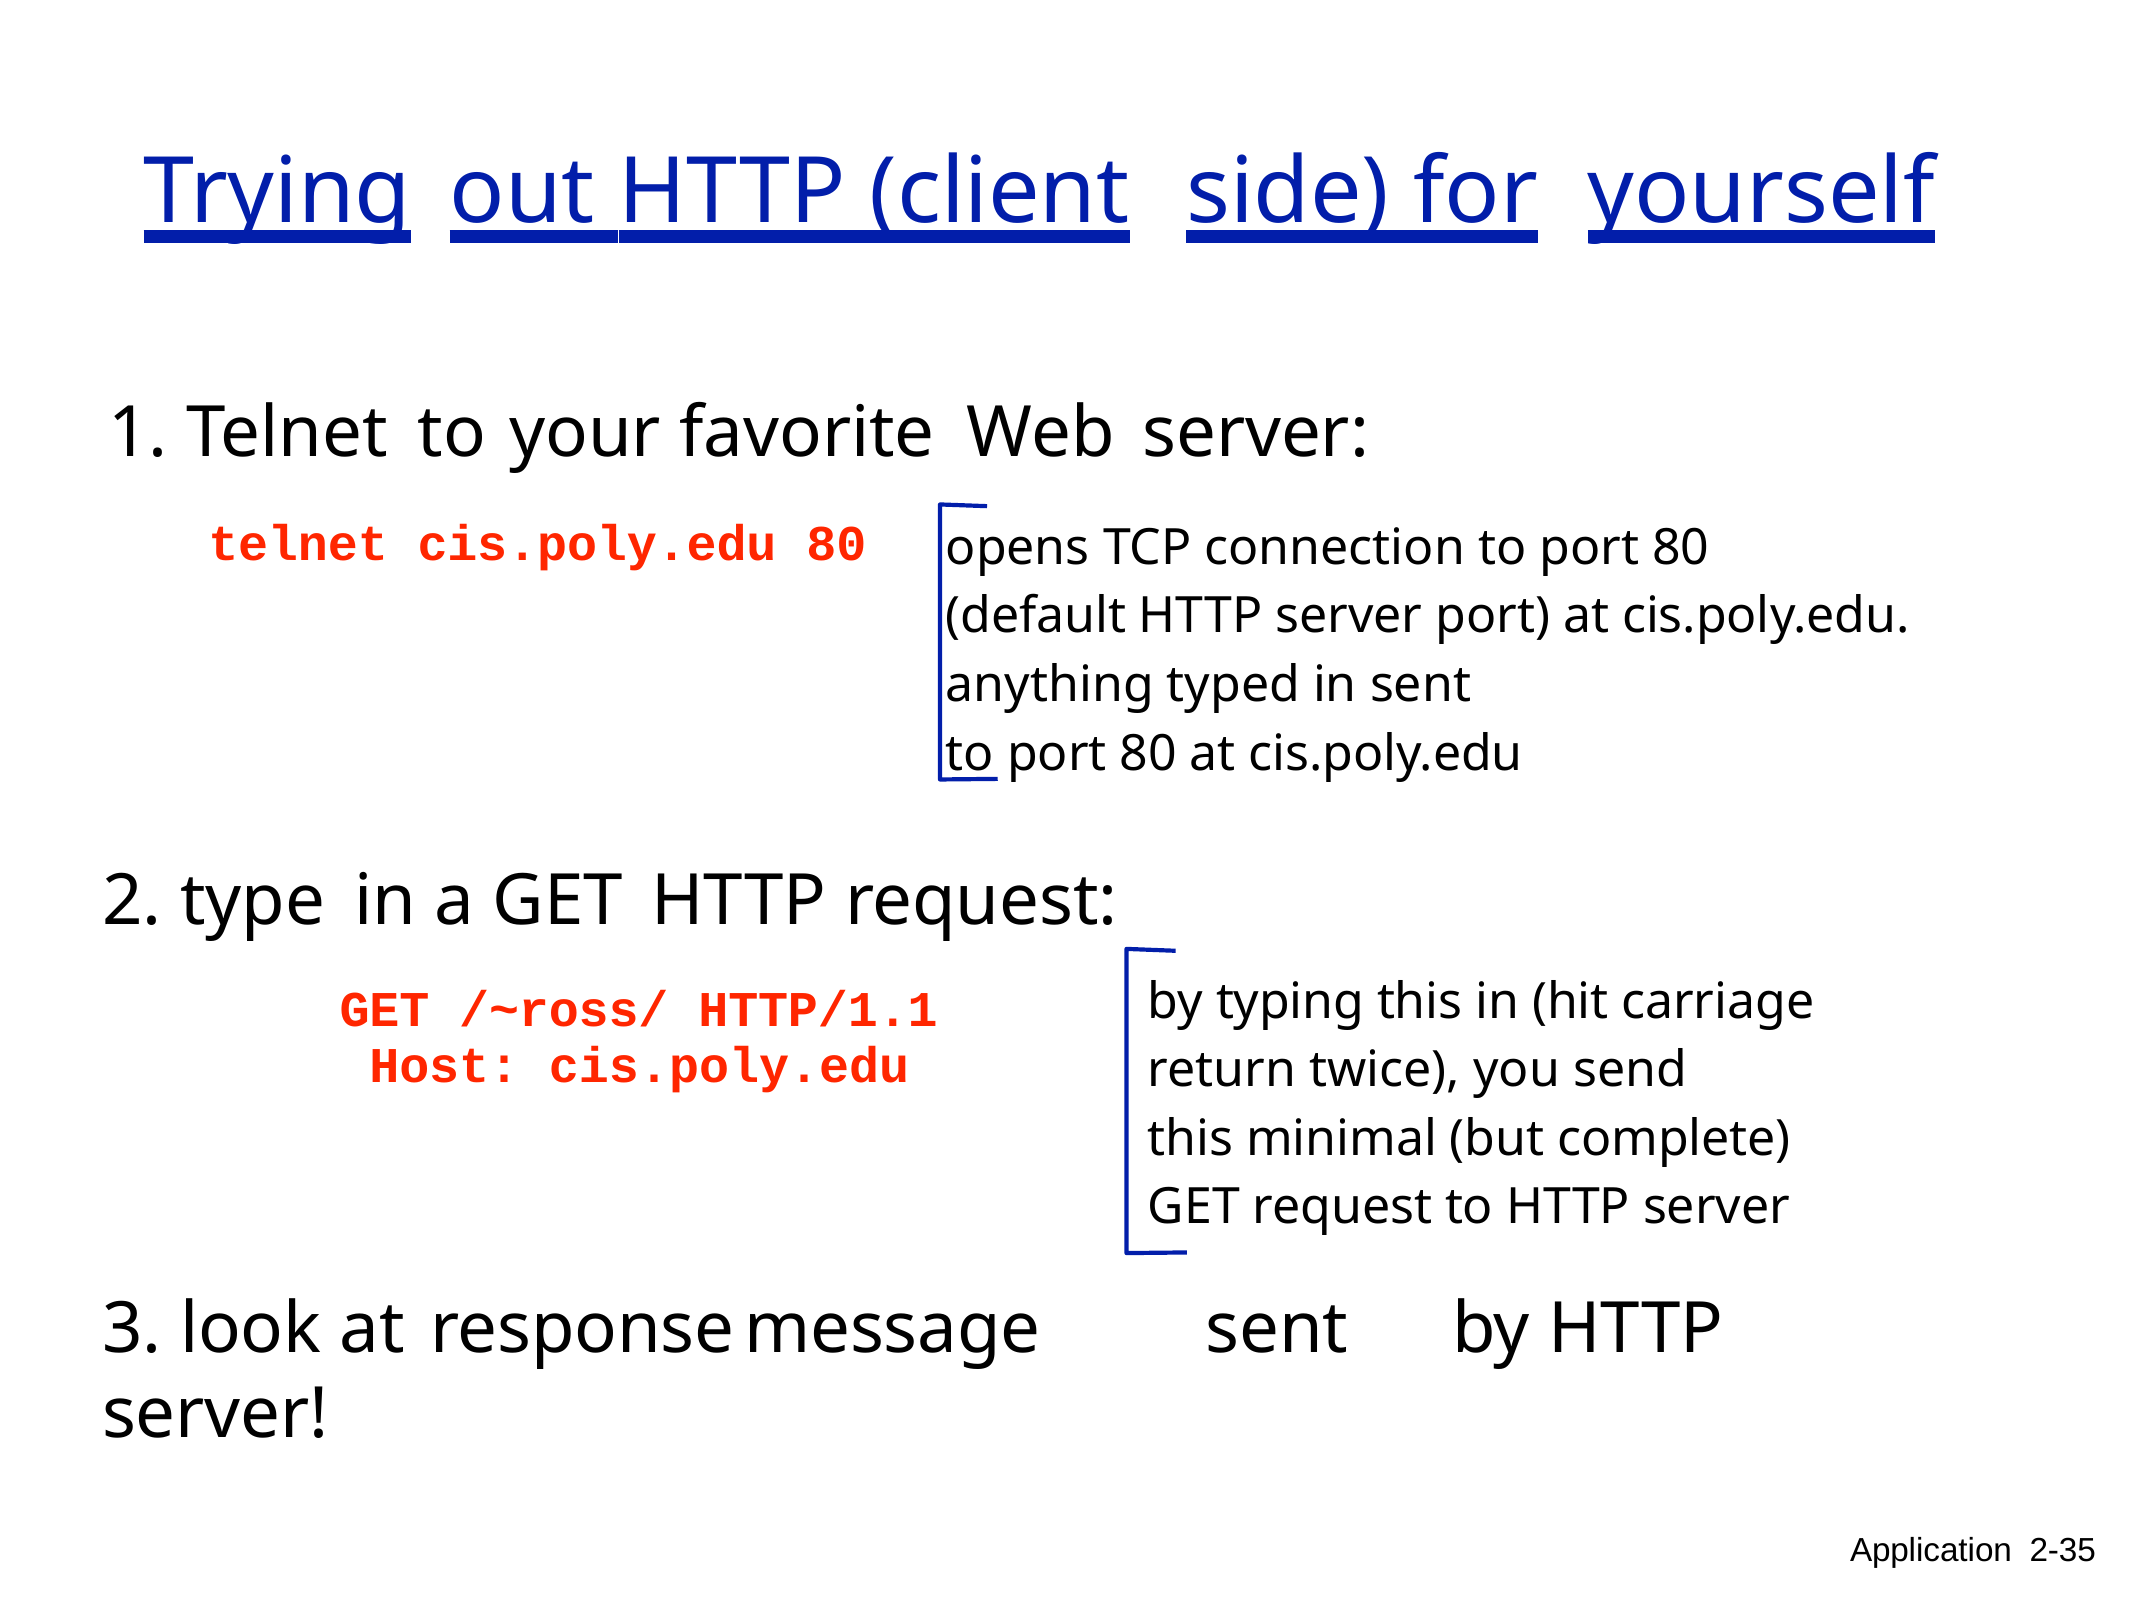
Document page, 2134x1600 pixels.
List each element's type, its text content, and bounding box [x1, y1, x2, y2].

text_box [1126, 948, 1187, 1254]
title Trying out HTTP (client side) for yourself [141, 129, 1943, 399]
text_box by typing this in (hit carriage return twice), you send this minimal (but complete) GET request to HTTP server [1176, 957, 1832, 1234]
text_box 2. type in a GET HTTP request: [99, 852, 1135, 940]
slide_number Application 2-35 [1847, 1529, 2103, 1600]
text_box 1. Telnet to your favorite Web server: [106, 383, 1379, 471]
text_box [939, 504, 998, 780]
text_box GET /~ross/ HTTP/1.1 Host: cis.poly.edu [337, 972, 942, 1093]
text_box 3. look at response message sent by HTTP server! [99, 1279, 1747, 1452]
text_box telnet cis.poly.edu 80 [206, 508, 871, 571]
text_box opens TCP connection to port 80 (default HTTP server port) at cis.poly.edu. anything typed in sent to port 80 at cis.poly.edu [943, 503, 1941, 781]
